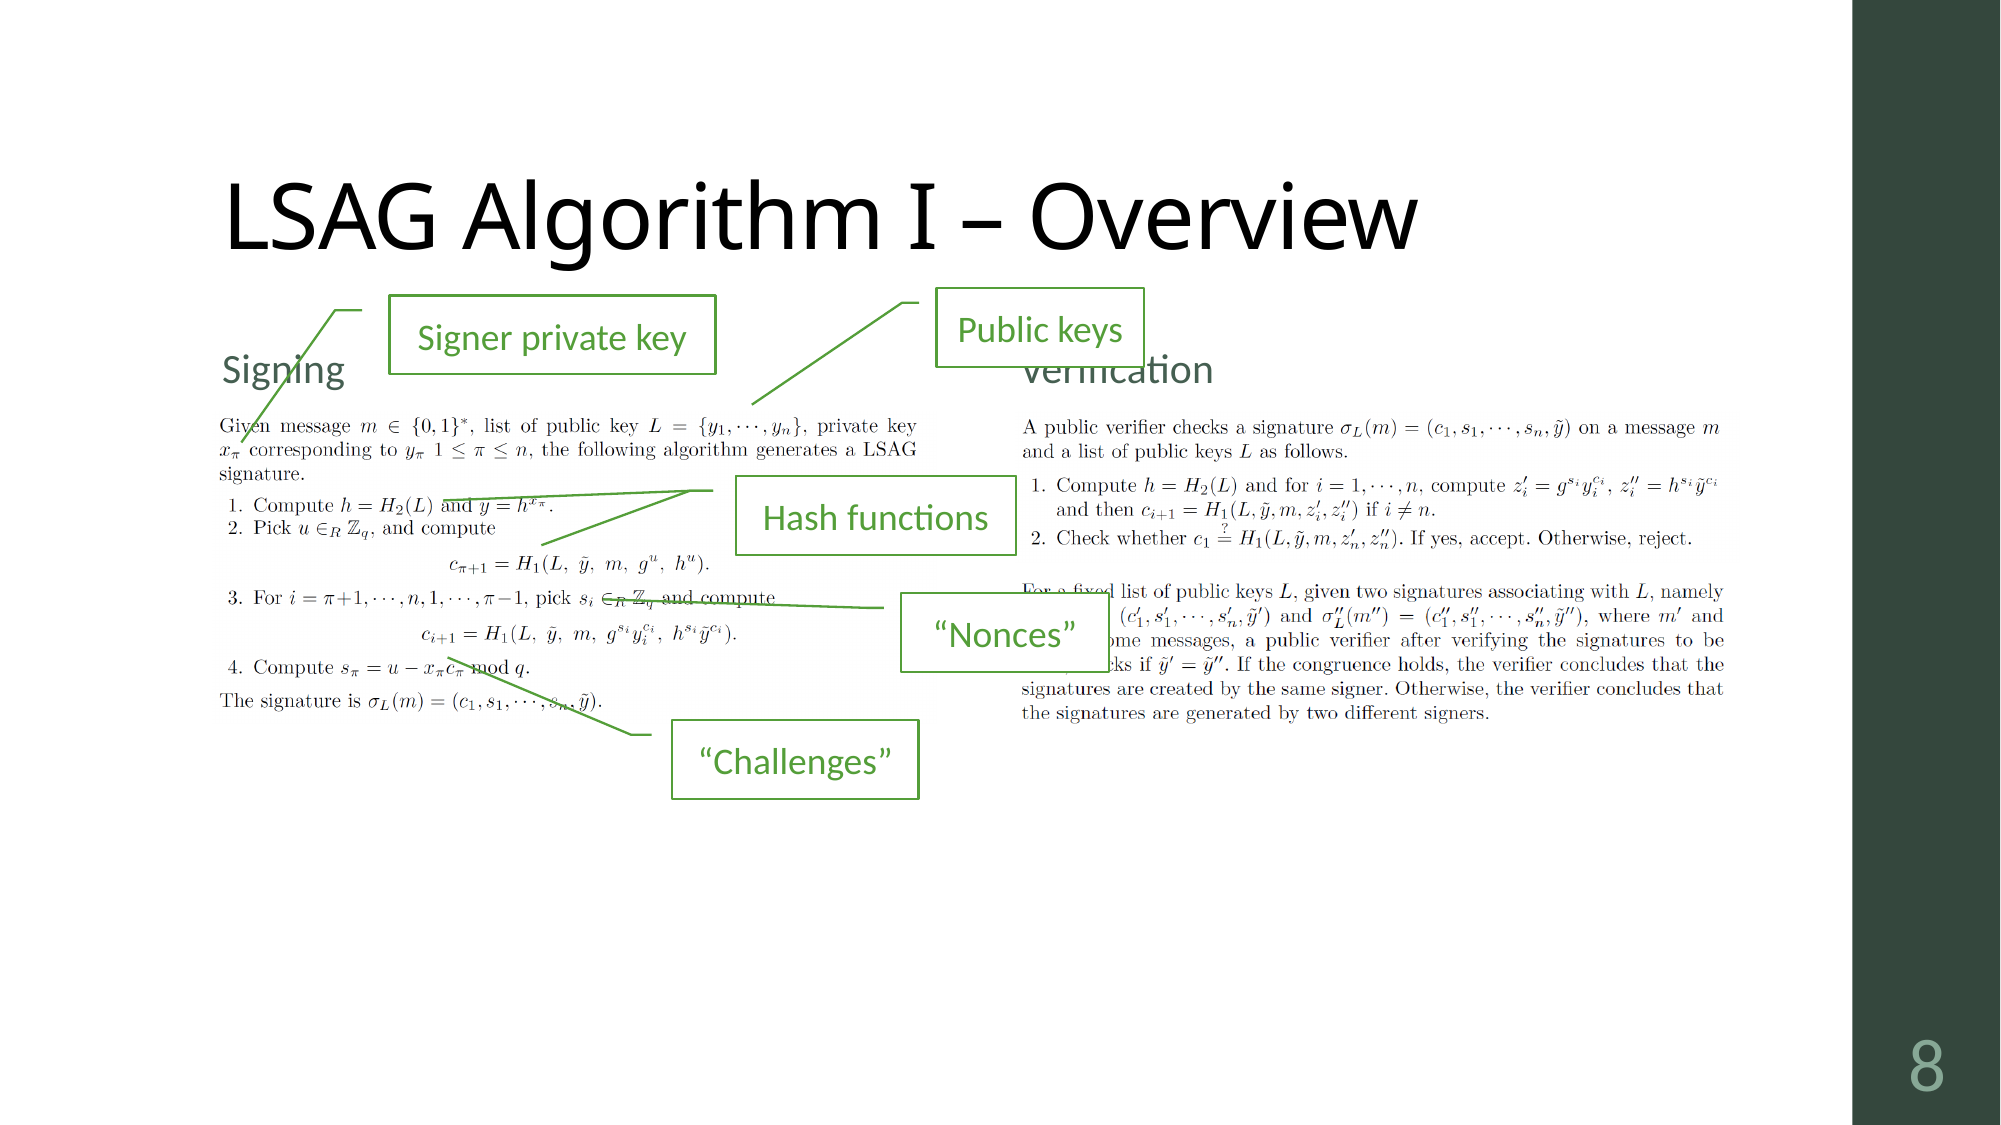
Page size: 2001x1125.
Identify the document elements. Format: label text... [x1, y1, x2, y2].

list Signing [206, 281, 942, 402]
text_box “Nonces” [943, 592, 1008, 673]
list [212, 411, 937, 724]
text_box Signer private key [265, 309, 363, 406]
text_box Public keys [935, 287, 1145, 368]
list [1015, 411, 1741, 563]
list Verification [1005, 281, 1740, 402]
slide_number 8 [1852, 1012, 2000, 1110]
text_box Hash functions [943, 475, 1008, 556]
text_box Public keys [751, 301, 920, 406]
title LSAG Algorithm I – Overview [206, 60, 1797, 278]
picture [1015, 576, 1728, 725]
text_box Signer private key [388, 294, 717, 375]
text_box “Challenges” [671, 733, 920, 800]
